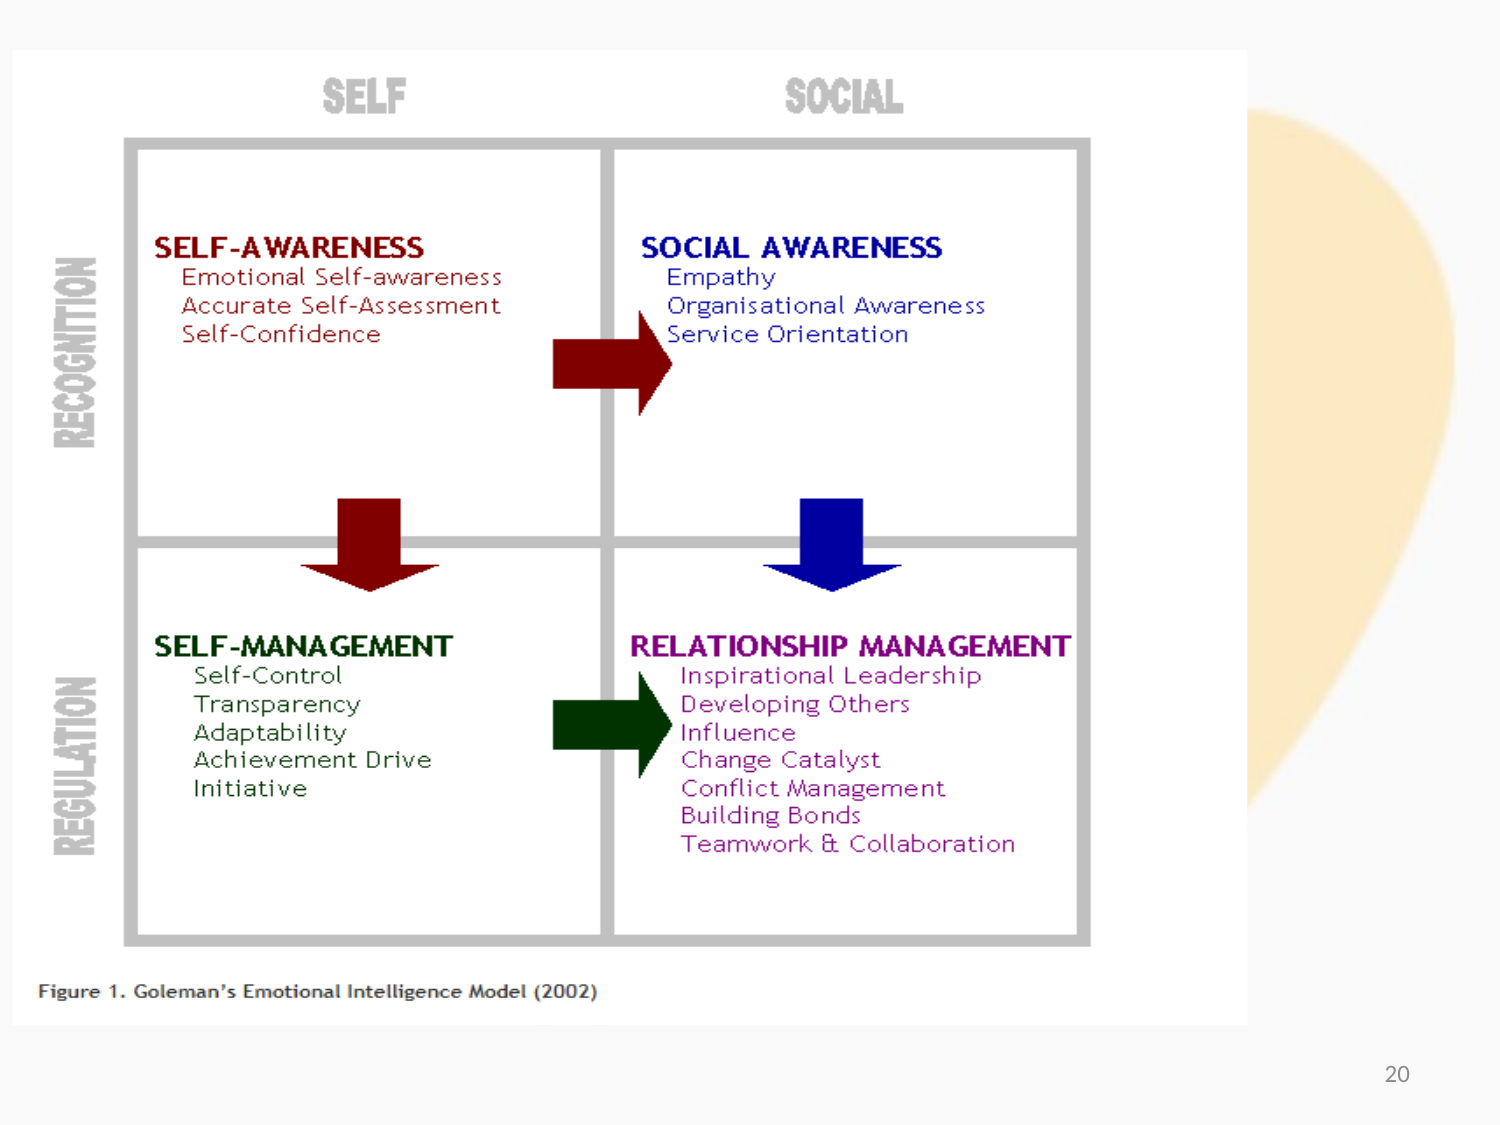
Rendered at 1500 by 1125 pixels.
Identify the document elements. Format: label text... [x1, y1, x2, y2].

slide_number 20 [1074, 1042, 1425, 1103]
picture [12, 49, 1248, 1026]
